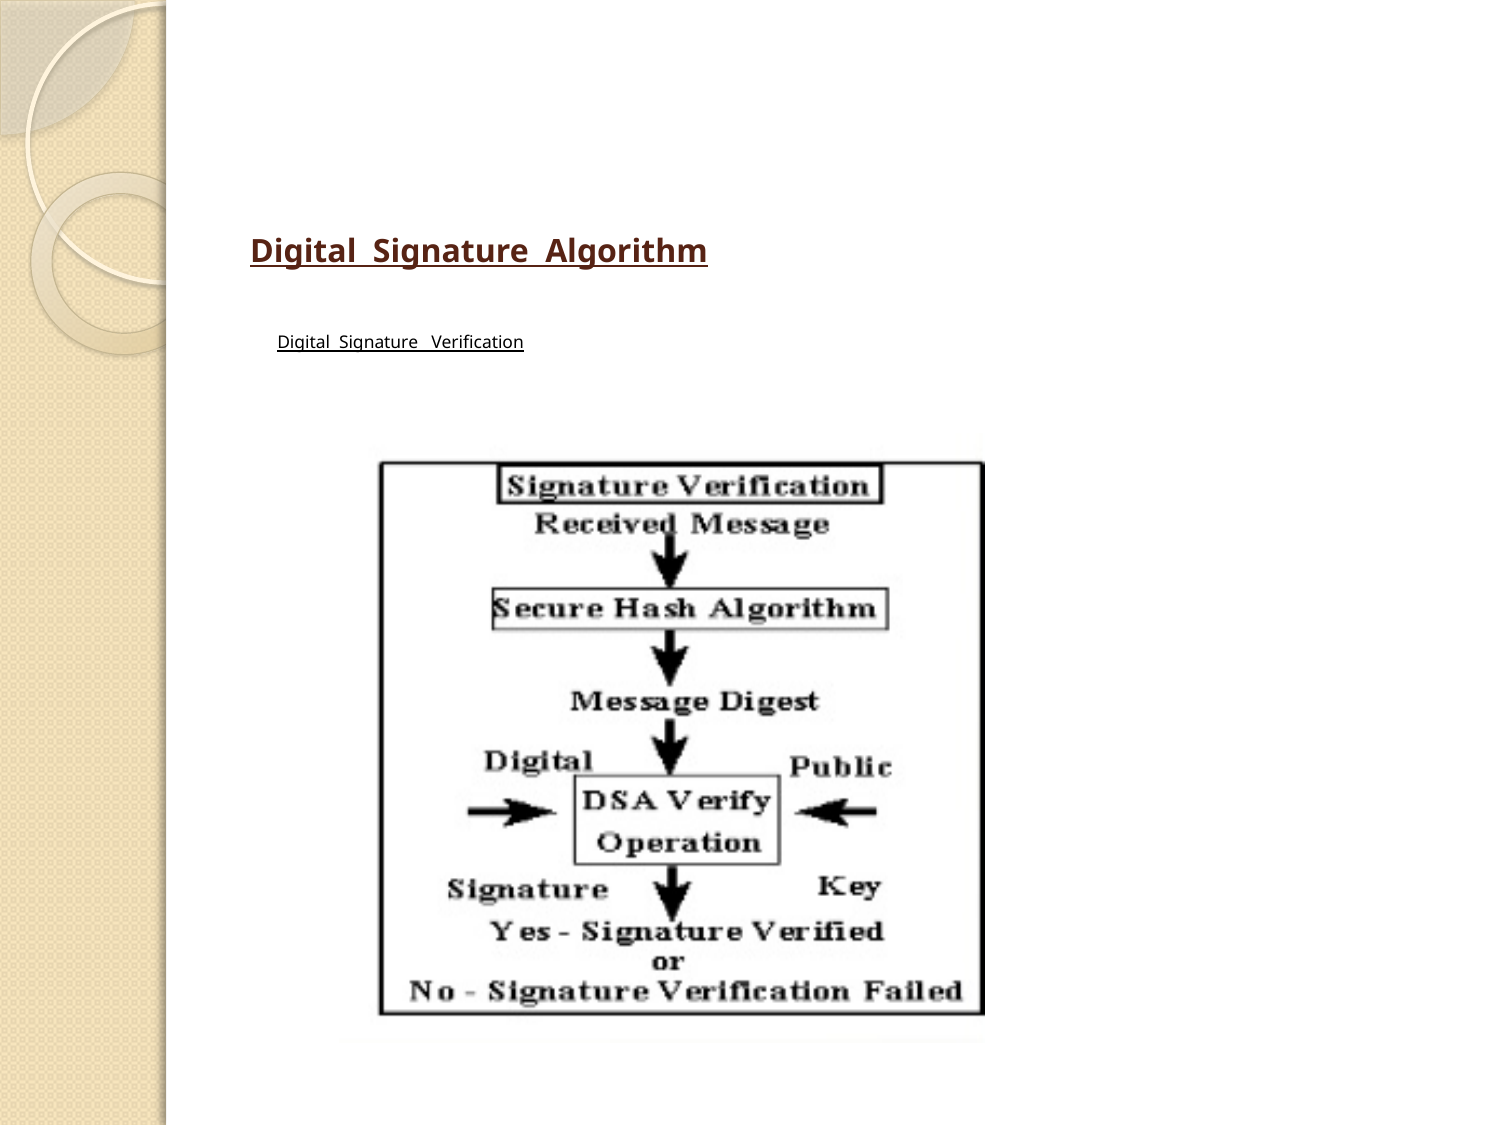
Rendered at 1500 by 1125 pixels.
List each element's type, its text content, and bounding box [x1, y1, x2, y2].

title Digital Signature Algorithm Digital Signature Verification [235, 222, 1466, 399]
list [339, 433, 985, 1044]
